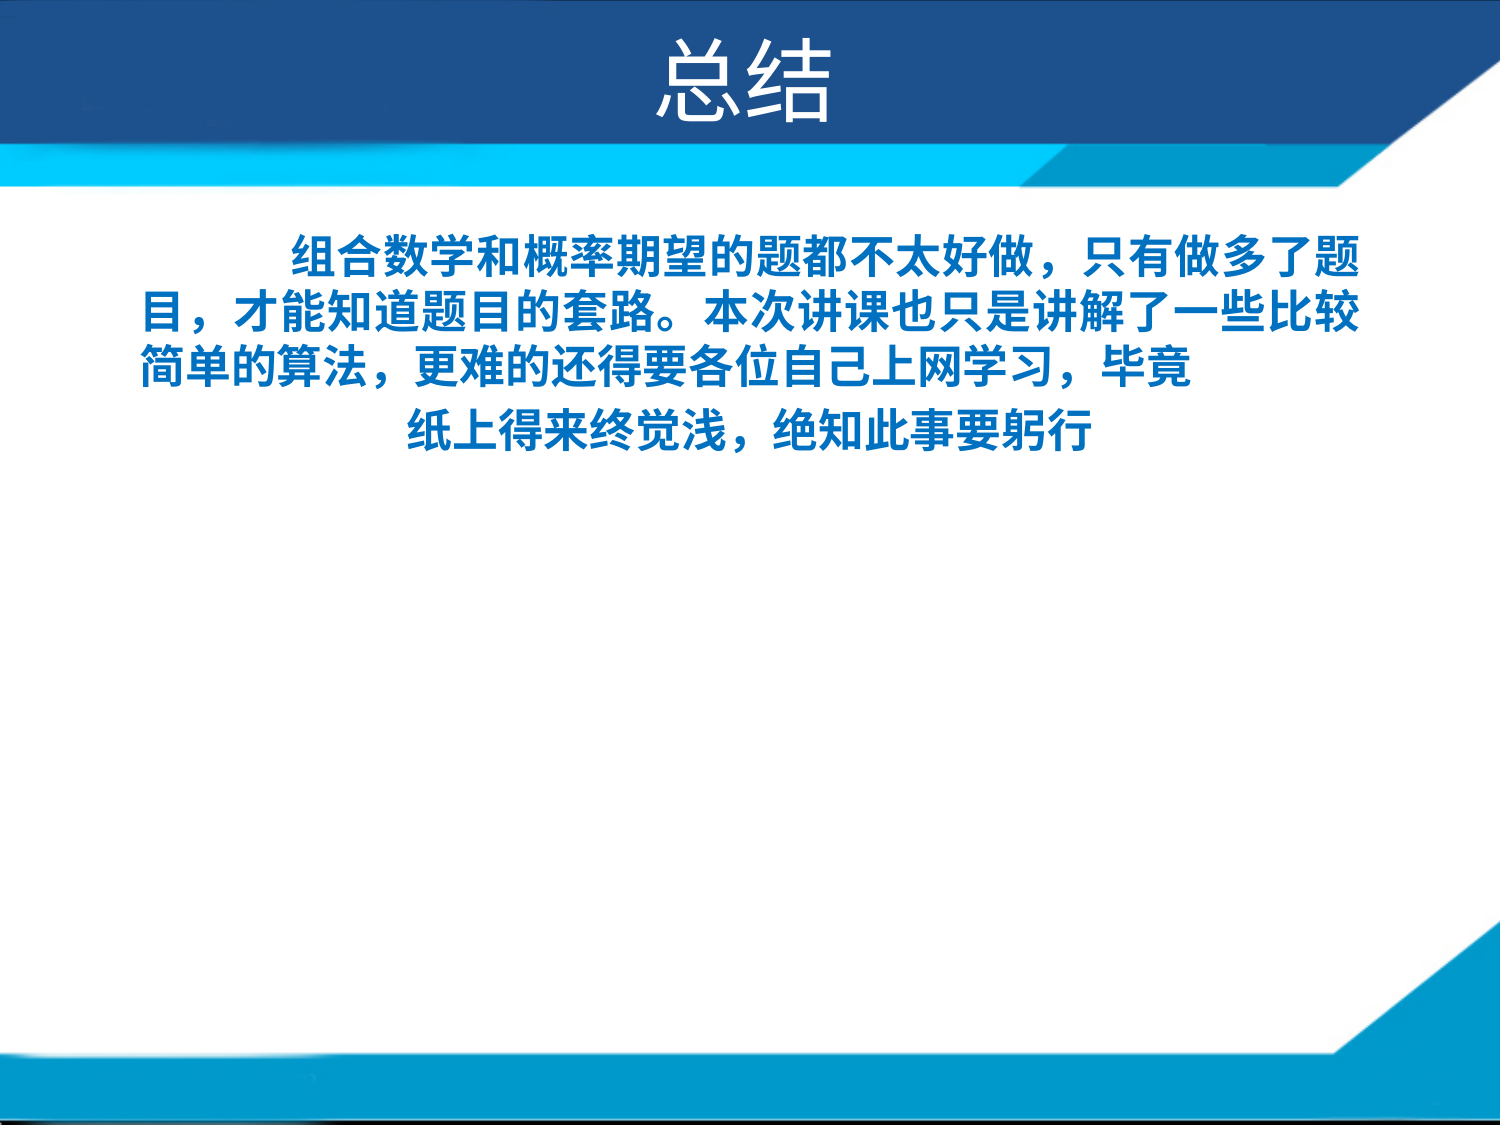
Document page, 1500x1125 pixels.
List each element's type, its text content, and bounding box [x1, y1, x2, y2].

picture [0, 1118, 1500, 1125]
picture [0, 0, 1500, 1058]
text_box 组合数学和概率期望的题都不太好做，只有做多了题目，才能知道题目的套路。本次讲课也只是讲解了一些比较简单的算法，更难的还得要各位自己上网学习，毕竟 纸上得来终觉浅，绝知此事要躬行 [124, 219, 1376, 464]
text_box 总结 [242, 9, 1247, 149]
